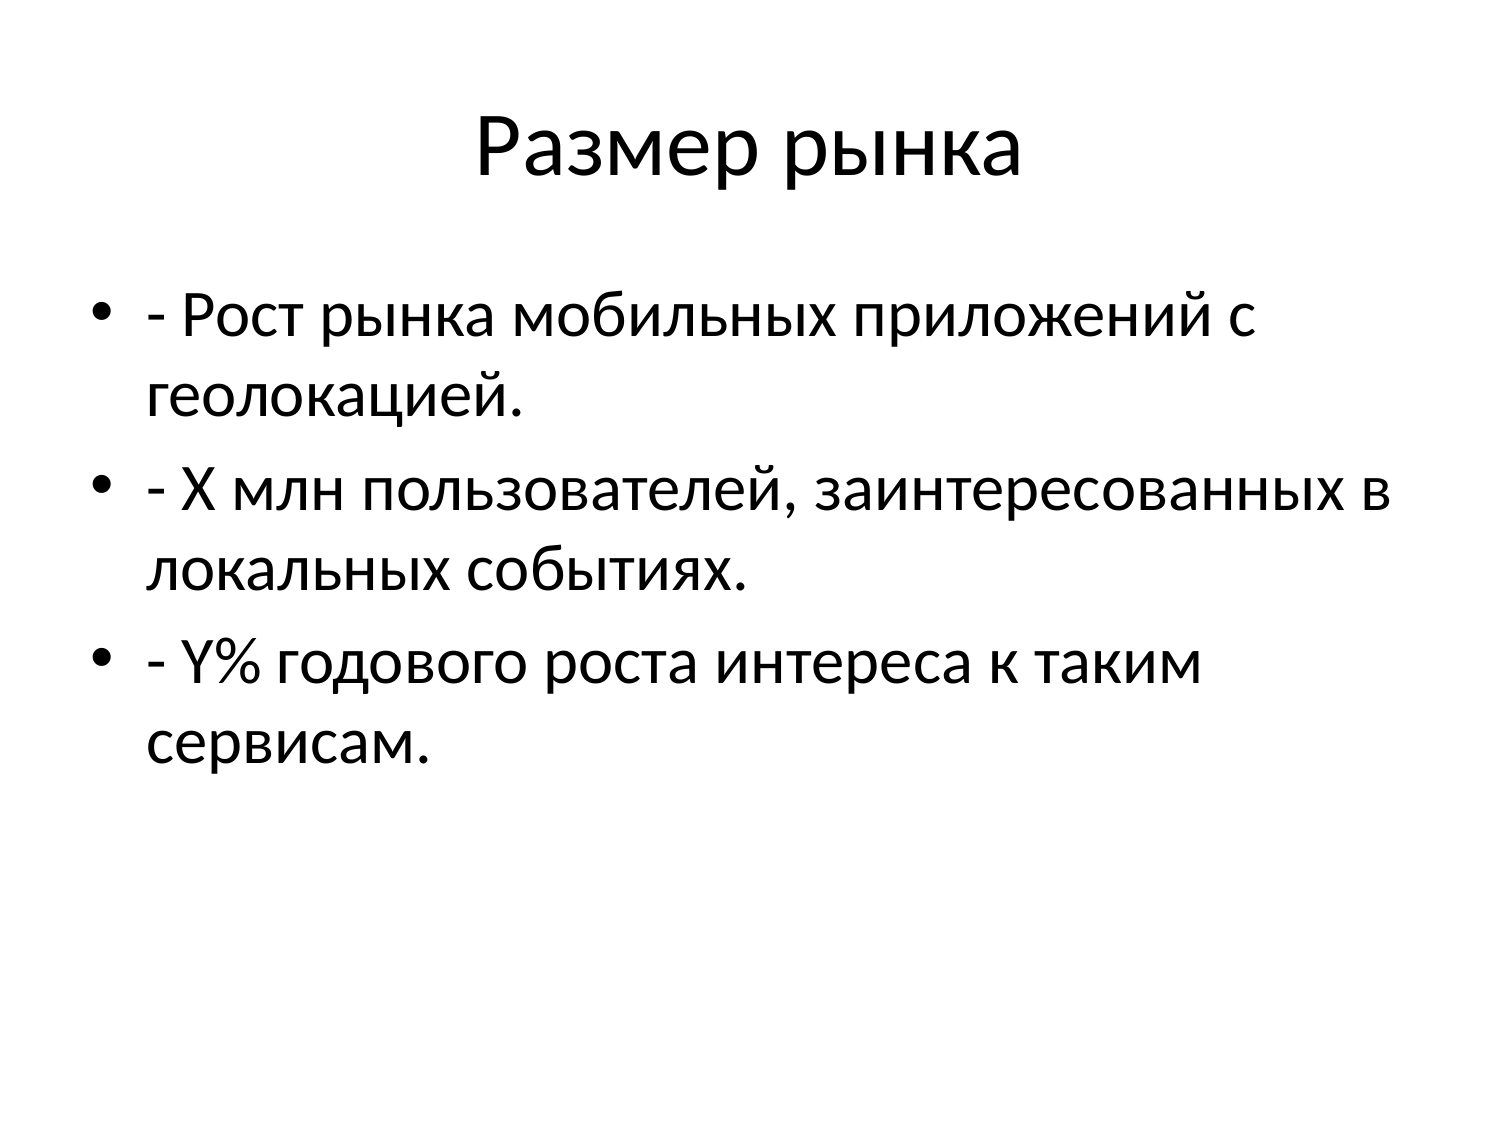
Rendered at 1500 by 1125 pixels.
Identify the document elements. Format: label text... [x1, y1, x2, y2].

list - Рост рынка мобильных приложений с геолокацией. - X млн пользователей, заинтересованных в локальных событиях. - Y% годового роста интереса к таким сервисам. [75, 262, 1425, 1005]
title Размер рынка [75, 45, 1425, 233]
